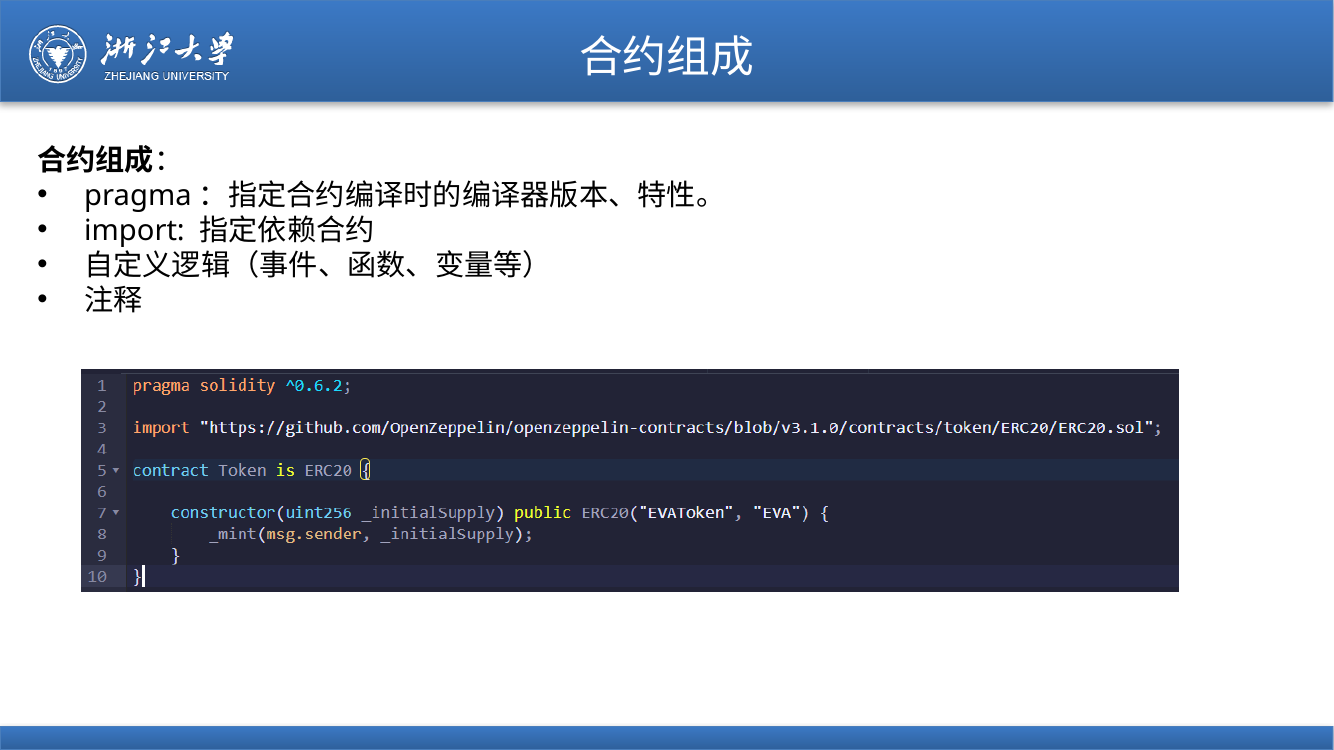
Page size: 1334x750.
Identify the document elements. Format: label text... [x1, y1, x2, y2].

text_box 合约组成： pragma：指定合约编译时的编译器版本、特性。 import: 指定依赖合约 自定义逻辑（事件、函数、变量等） 注释 [22, 133, 1311, 324]
title 合约组成 [0, 19, 1334, 91]
picture [81, 369, 1179, 592]
